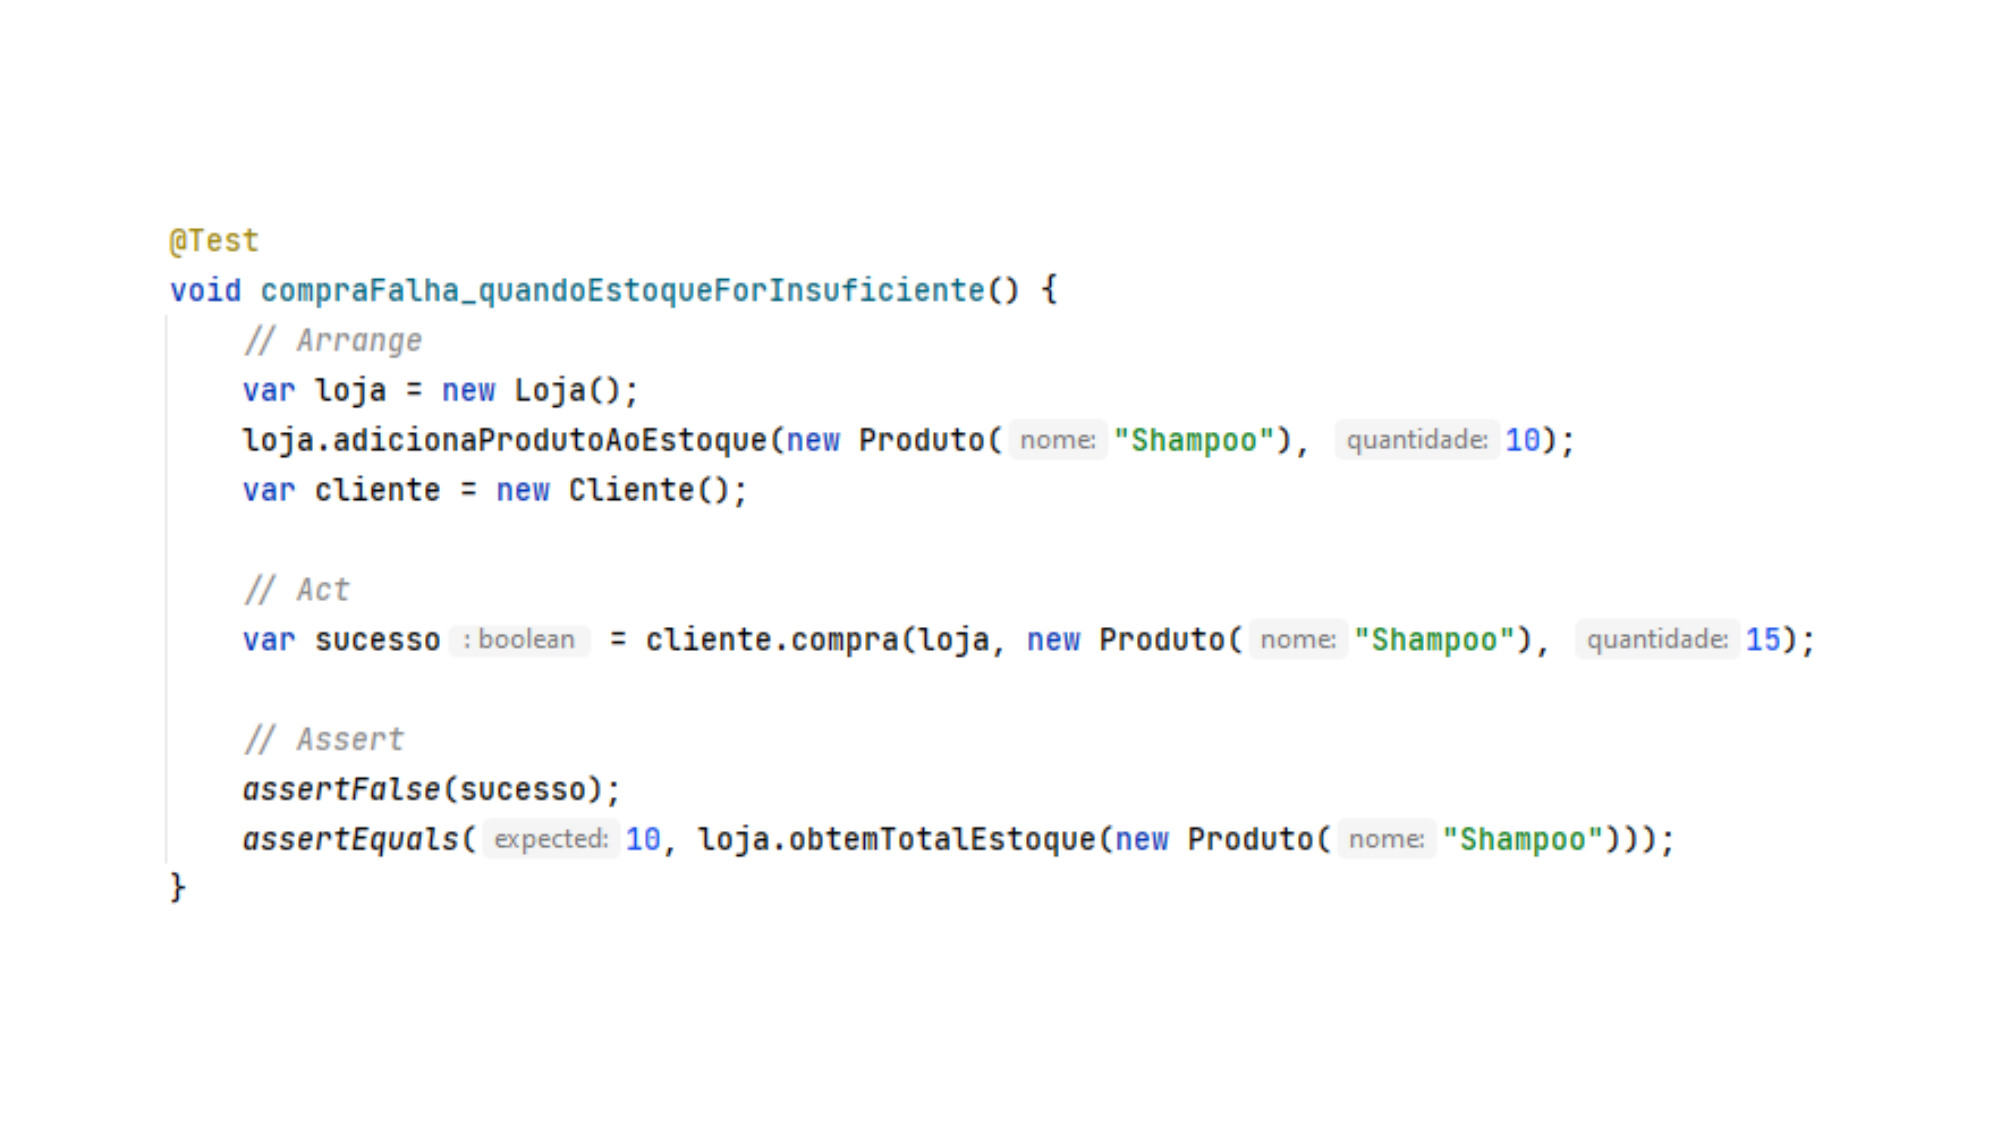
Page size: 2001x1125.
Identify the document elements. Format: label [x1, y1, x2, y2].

picture [152, 211, 1848, 914]
